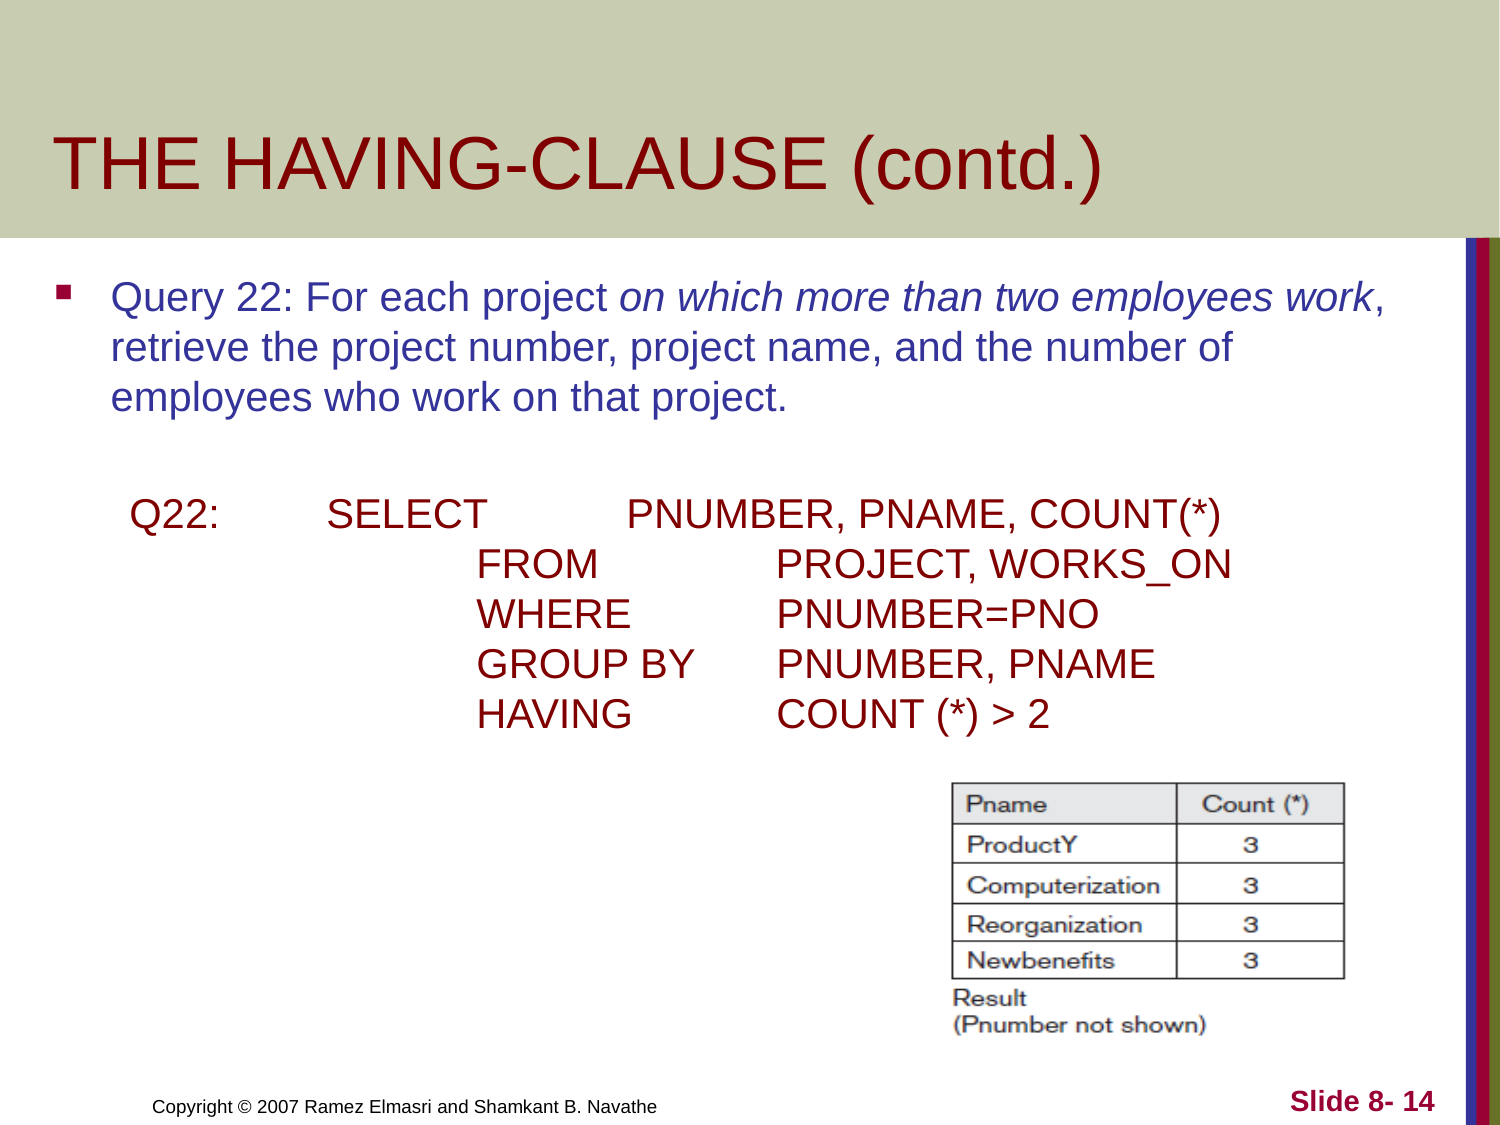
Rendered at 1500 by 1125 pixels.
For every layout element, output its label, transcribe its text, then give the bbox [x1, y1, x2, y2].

picture [950, 777, 1355, 1051]
list Query 22: For each project on which more than two employees work, retrieve the project number, project name, and the number of employees who work on that project. Q22: SELECT PNUMBER, PNAME, COUNT(*) FROM PROJECT, WORKS_ON WHERE PNUMBER=PNO GROUP BY PNUMBER, PNAME HAVING COUNT (*) > 2 [39, 262, 1400, 693]
title THE HAVING-CLAUSE (contd.) [37, 49, 1317, 213]
slide_number Slide 8- 14 [1137, 1049, 1451, 1125]
